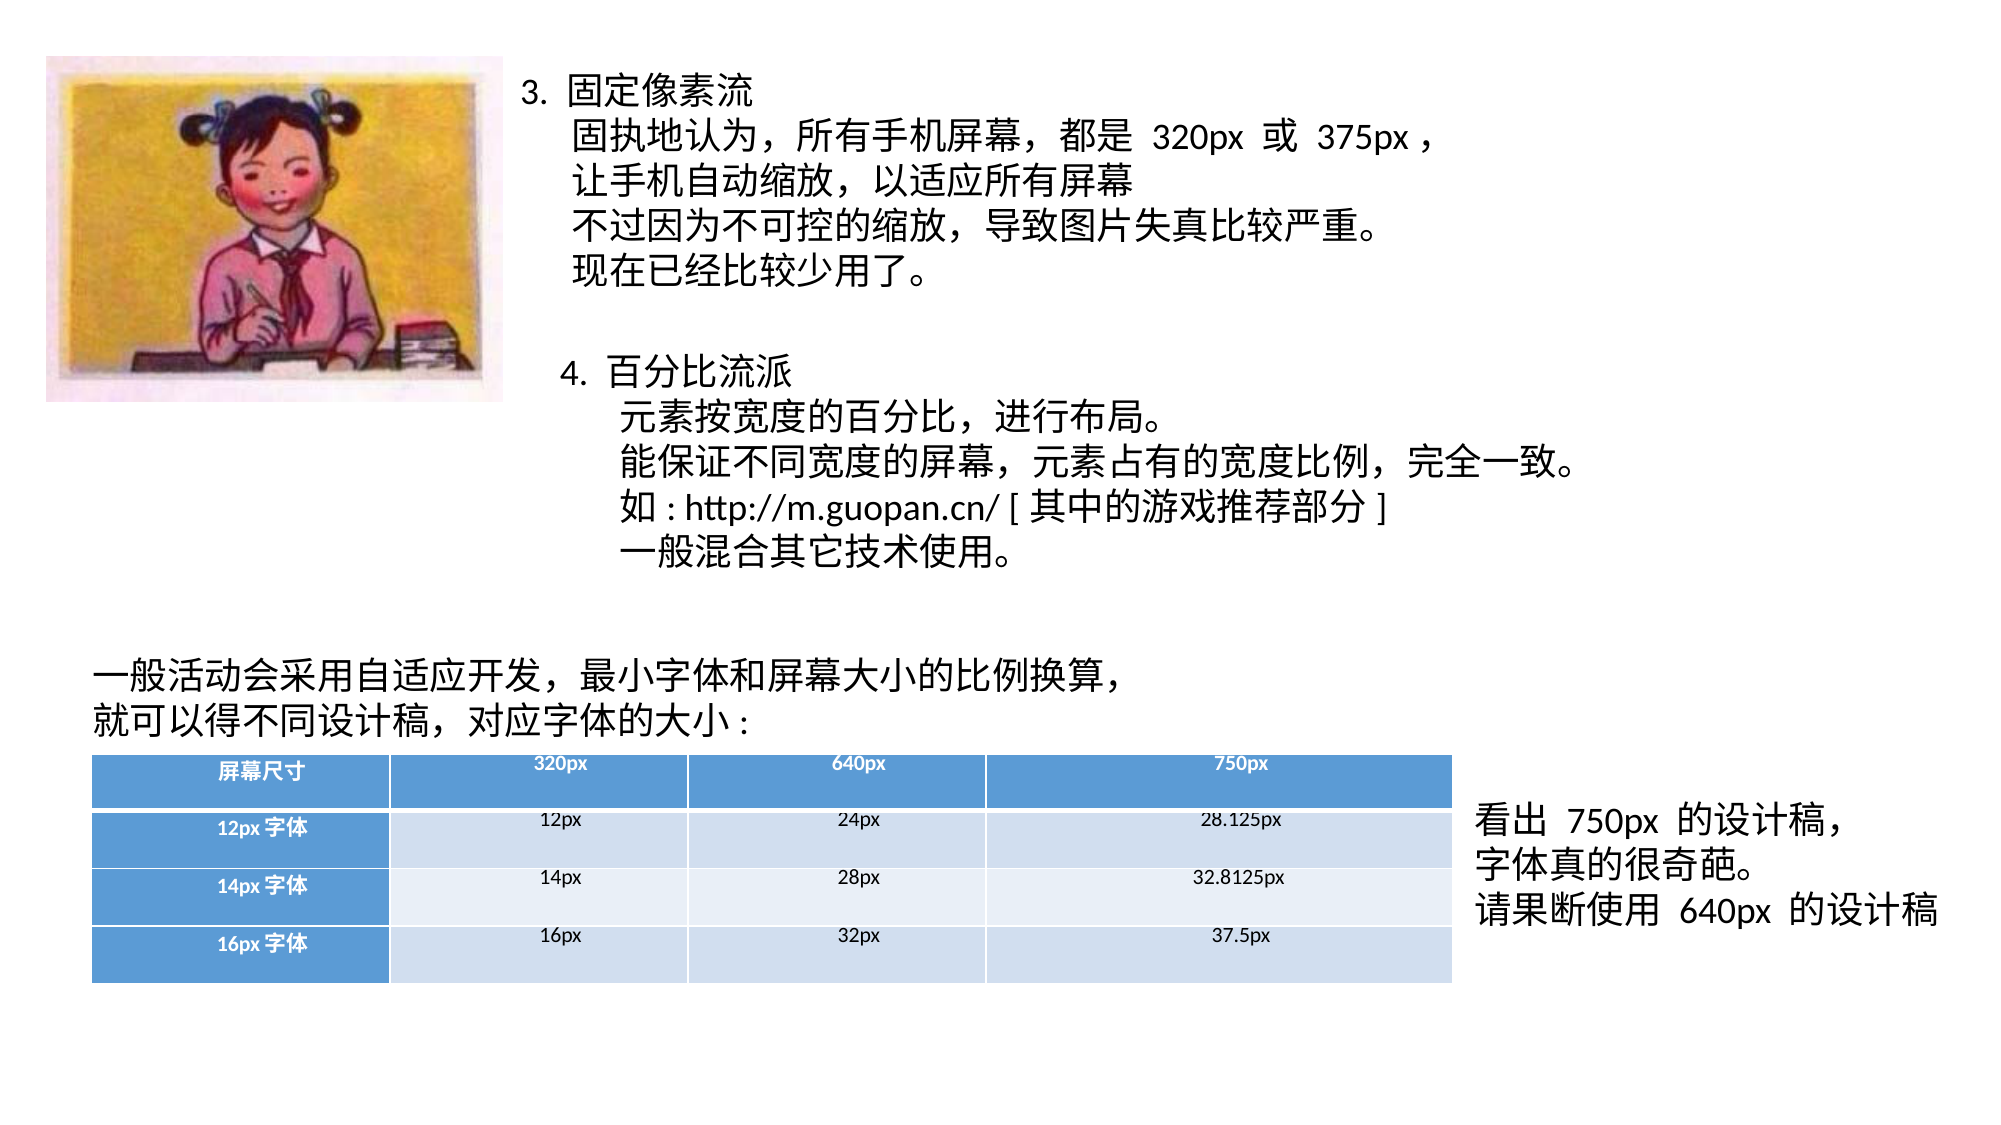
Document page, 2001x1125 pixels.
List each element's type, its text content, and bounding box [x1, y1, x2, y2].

table_cell 12px字体 [92, 813, 389, 868]
table_cell 28px [689, 869, 985, 925]
table_cell 28.125px [987, 813, 1452, 868]
table_header 320px [391, 755, 687, 808]
table_cell 12px [391, 813, 687, 868]
text_box 4. 百分比流派 元素按宽度的百分比，进行布局。 能保证不同宽度的屏幕，元素占有的宽度比例，完全一致。 如: http://m.guopan.cn/ [其中的游戏推荐部分] 一般混合其它技术使用。 [544, 340, 1610, 581]
table_cell 14px字体 [92, 869, 389, 925]
table_cell 37.5px [987, 927, 1452, 983]
text_box 一般活动会采用自适应开发，最小字体和屏幕大小的比例换算， 就可以得不同设计稿，对应字体的大小: [77, 644, 1158, 749]
table_cell 16px [391, 927, 687, 983]
table_header 屏幕尺寸 [92, 755, 389, 808]
table_cell 16px字体 [92, 927, 389, 983]
table_cell 32.8125px [987, 869, 1452, 925]
picture [46, 56, 503, 402]
text_box 3. 固定像素流 固执地认为，所有手机屏幕，都是 320px 或 375px， 让手机自动缩放，以适应所有屏幕 不过因为不可控的缩放，导致图片失真比较严重。 现在已经比较少用了。 [505, 59, 1470, 300]
table_header 640px [689, 755, 985, 808]
table_cell 32px [689, 927, 985, 983]
table_cell 14px [391, 869, 687, 925]
text_box 看出 750px 的设计稿， 字体真的很奇葩。 请果断使用 640px 的设计稿 [1459, 788, 1954, 939]
table_cell 24px [689, 813, 985, 868]
table_header 750px [987, 755, 1452, 808]
